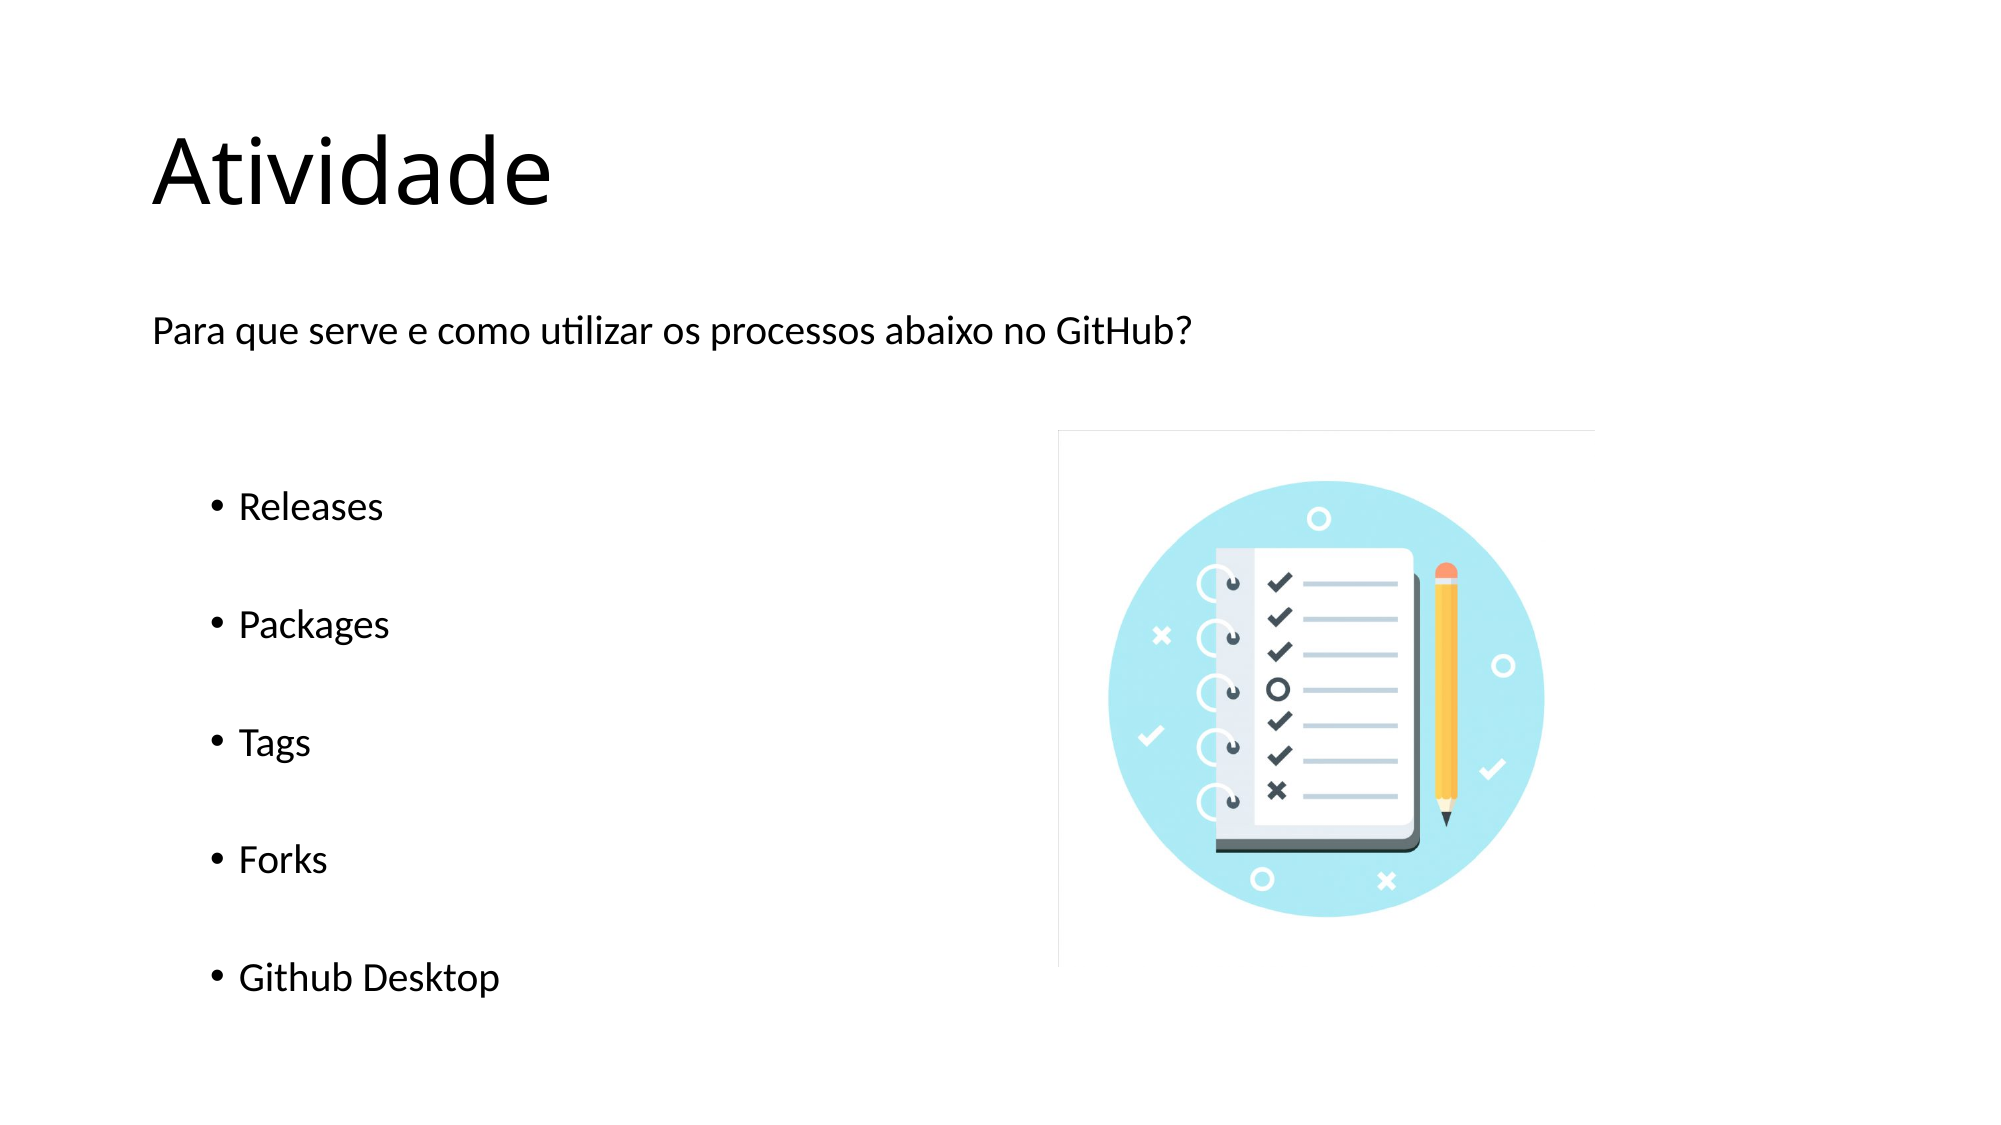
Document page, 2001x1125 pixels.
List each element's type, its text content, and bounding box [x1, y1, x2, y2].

picture [1058, 430, 1595, 967]
title Atividade [137, 65, 1863, 284]
list Para que serve e como utilizar os processos abaixo no GitHub? Releases Packages Tags Forks Github Desktop [137, 300, 1863, 1015]
